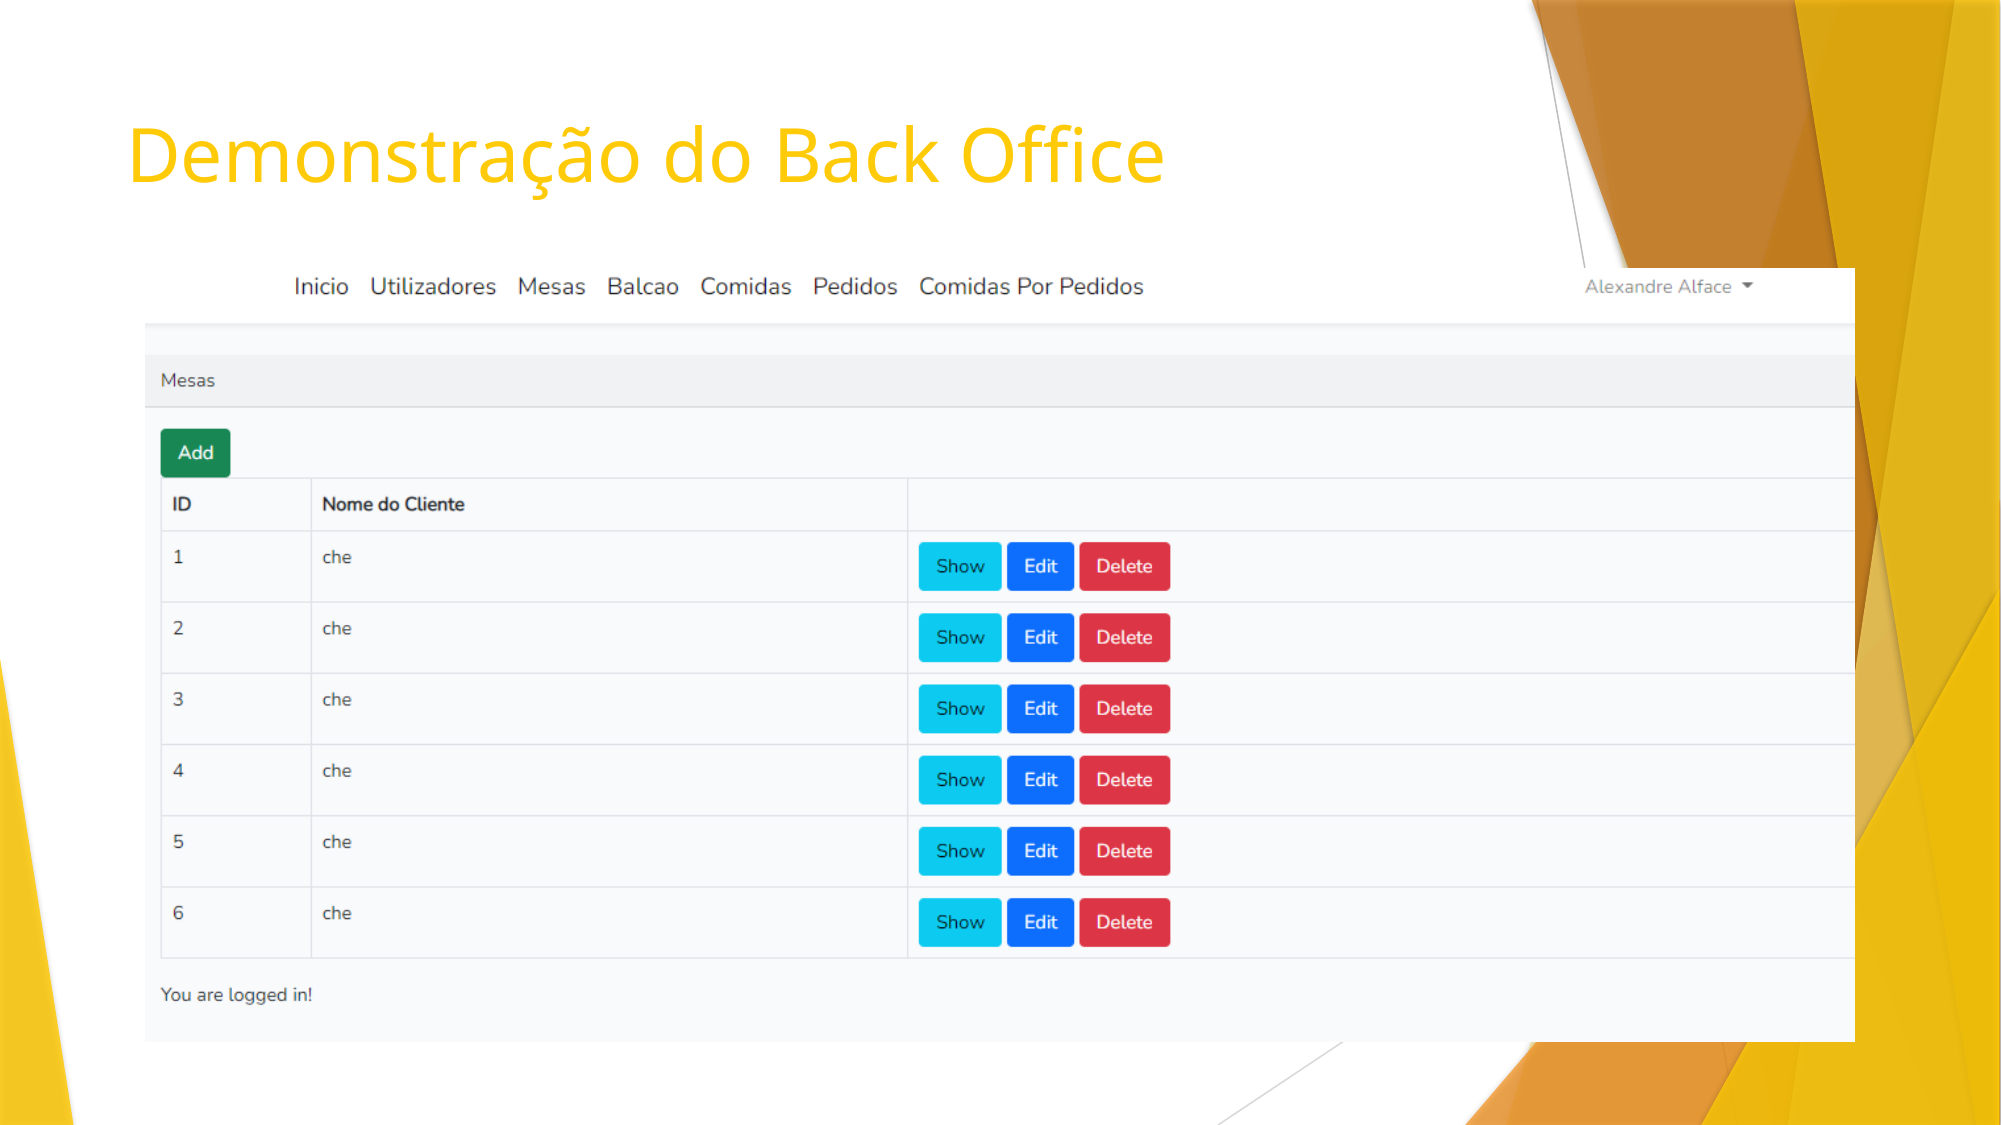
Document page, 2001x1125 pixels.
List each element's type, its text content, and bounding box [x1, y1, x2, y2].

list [144, 268, 1856, 1042]
title Demonstração do Back Office [111, 99, 1522, 317]
